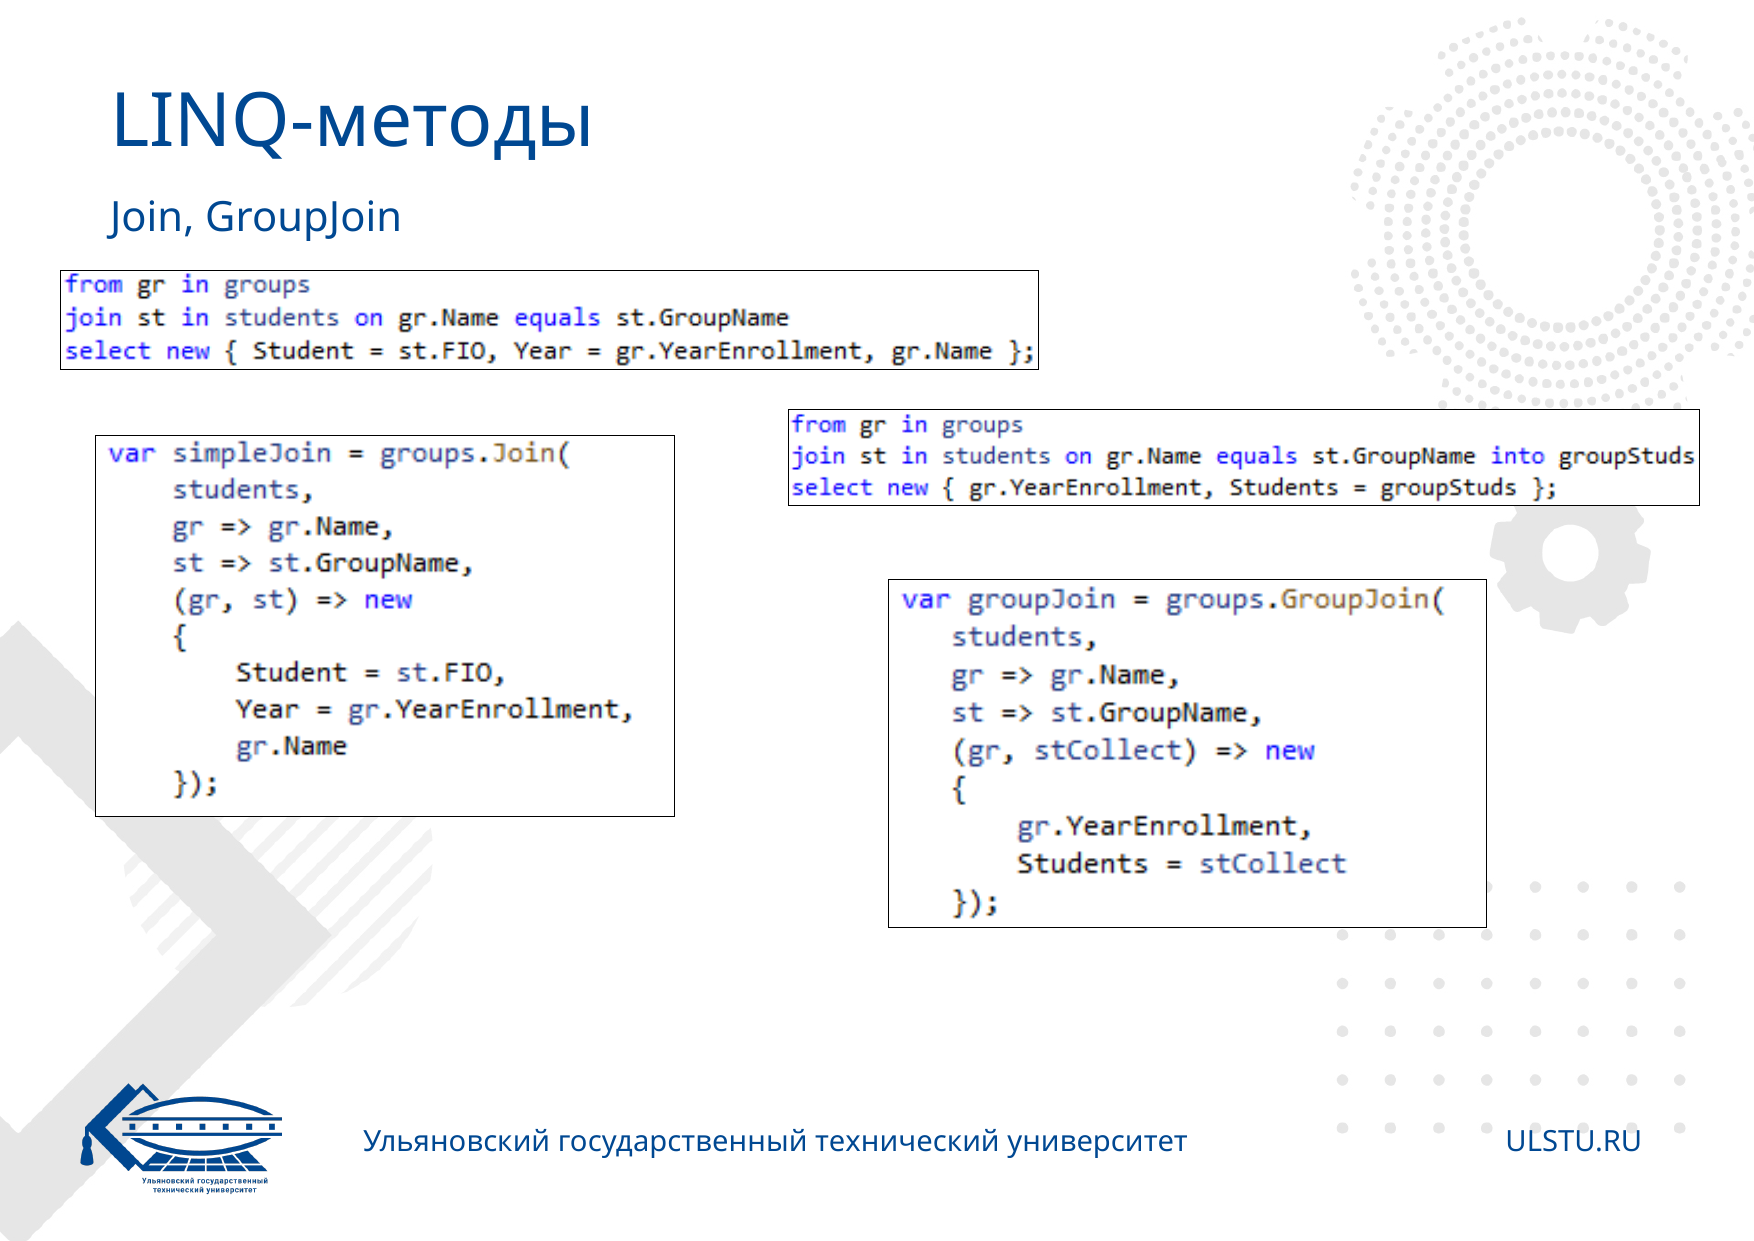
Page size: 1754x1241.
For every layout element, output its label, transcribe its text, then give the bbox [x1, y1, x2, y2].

picture [0, 0, 1754, 1241]
text_box Join, GroupJoin [95, 182, 1682, 271]
text_box LINQ-методы [95, 64, 1682, 182]
text_box Ульяновский государственный технический университет [348, 1114, 1278, 1174]
text_box ULSTU.RU [1490, 1114, 1700, 1174]
